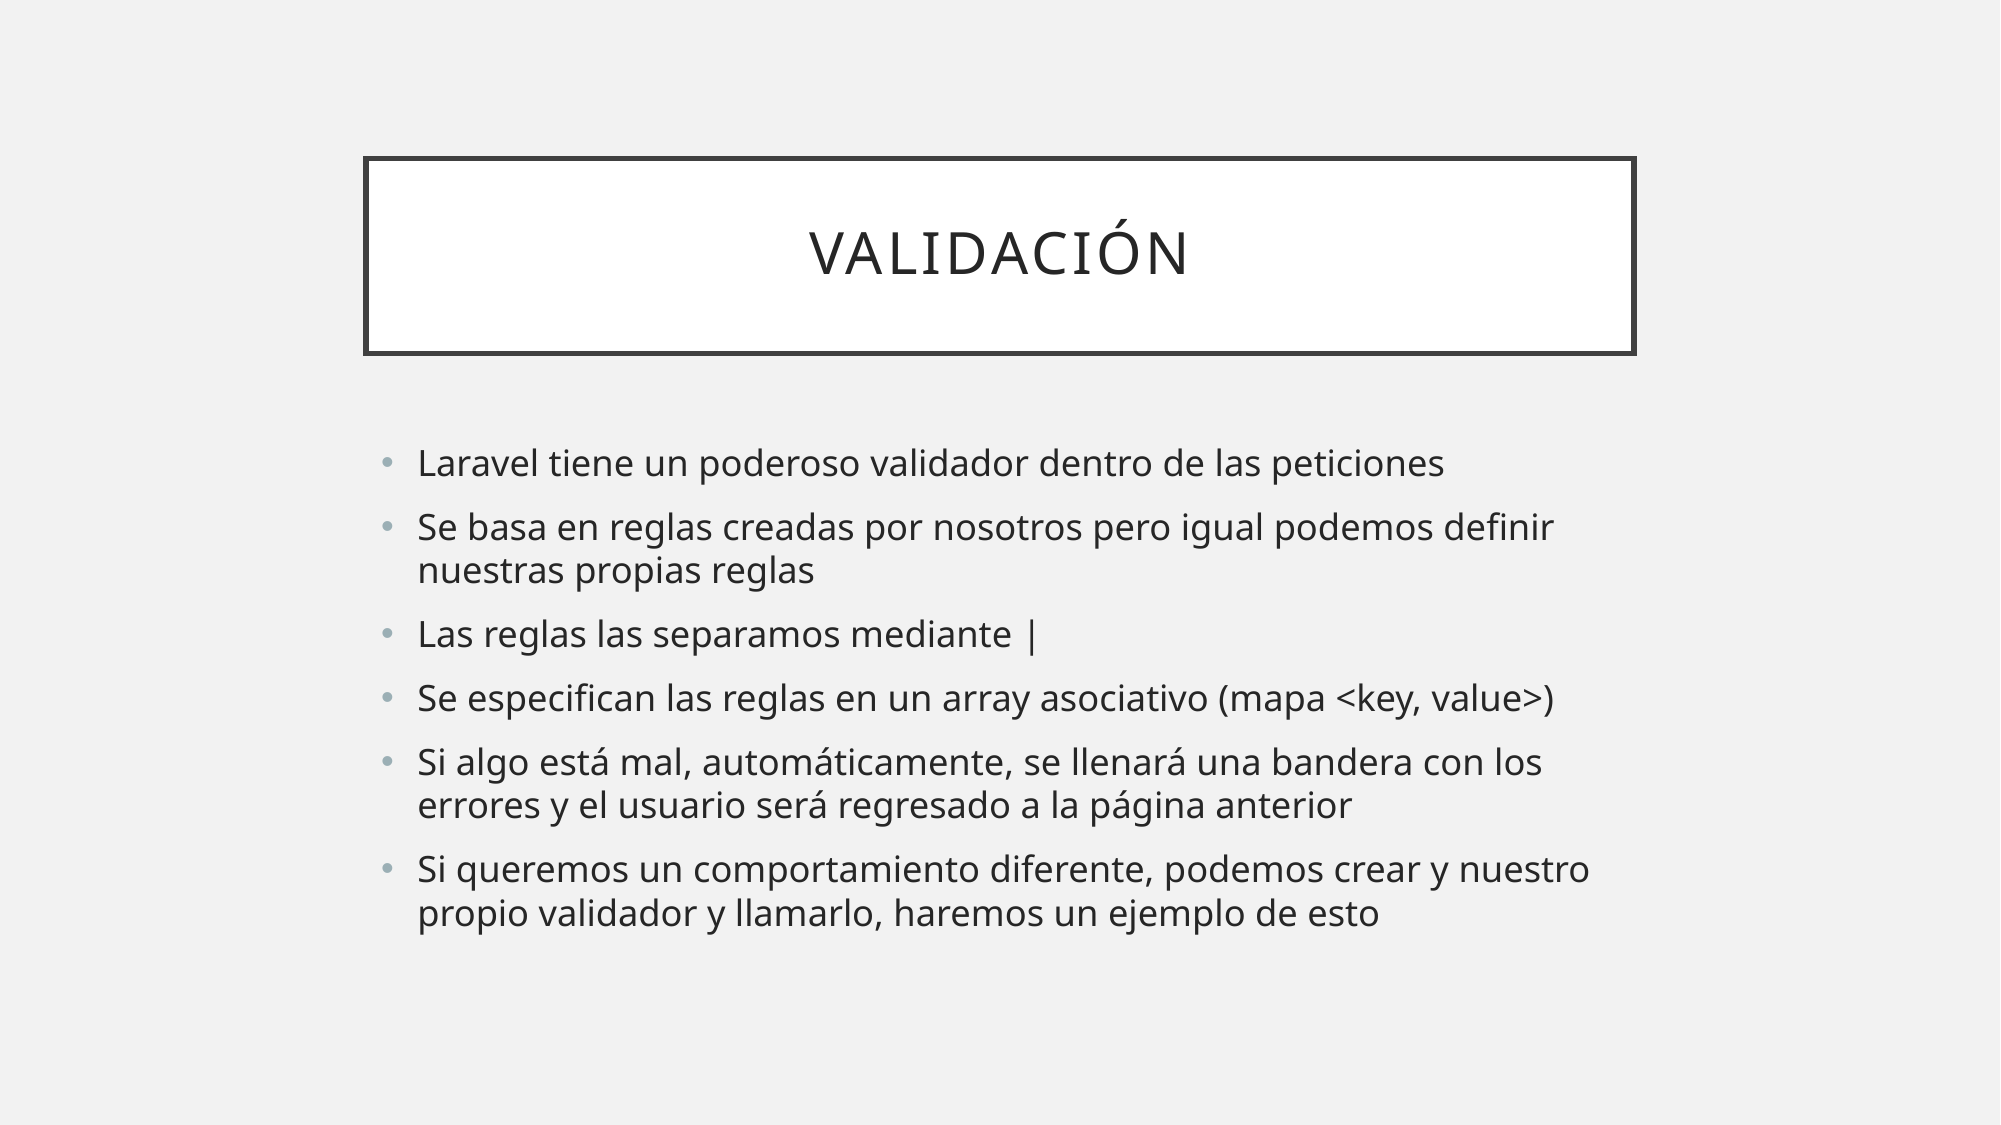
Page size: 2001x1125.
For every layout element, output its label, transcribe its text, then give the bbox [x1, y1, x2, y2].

list Laravel tiene un poderoso validador dentro de las peticiones Se basa en reglas creadas por nosotros pero igual podemos definir nuestras propias reglas Las reglas las separamos mediante | Se especifican las reglas en un array asociativo (mapa <key, value>) Si algo está mal, automáticamente, se llenará una bandera con los errores y el usuario será regresado a la página anterior Si queremos un comportamiento diferente, podemos crear y nuestro propio validador y llamarlo, haremos un ejemplo de esto [366, 432, 1634, 942]
title Validación [363, 156, 1637, 356]
